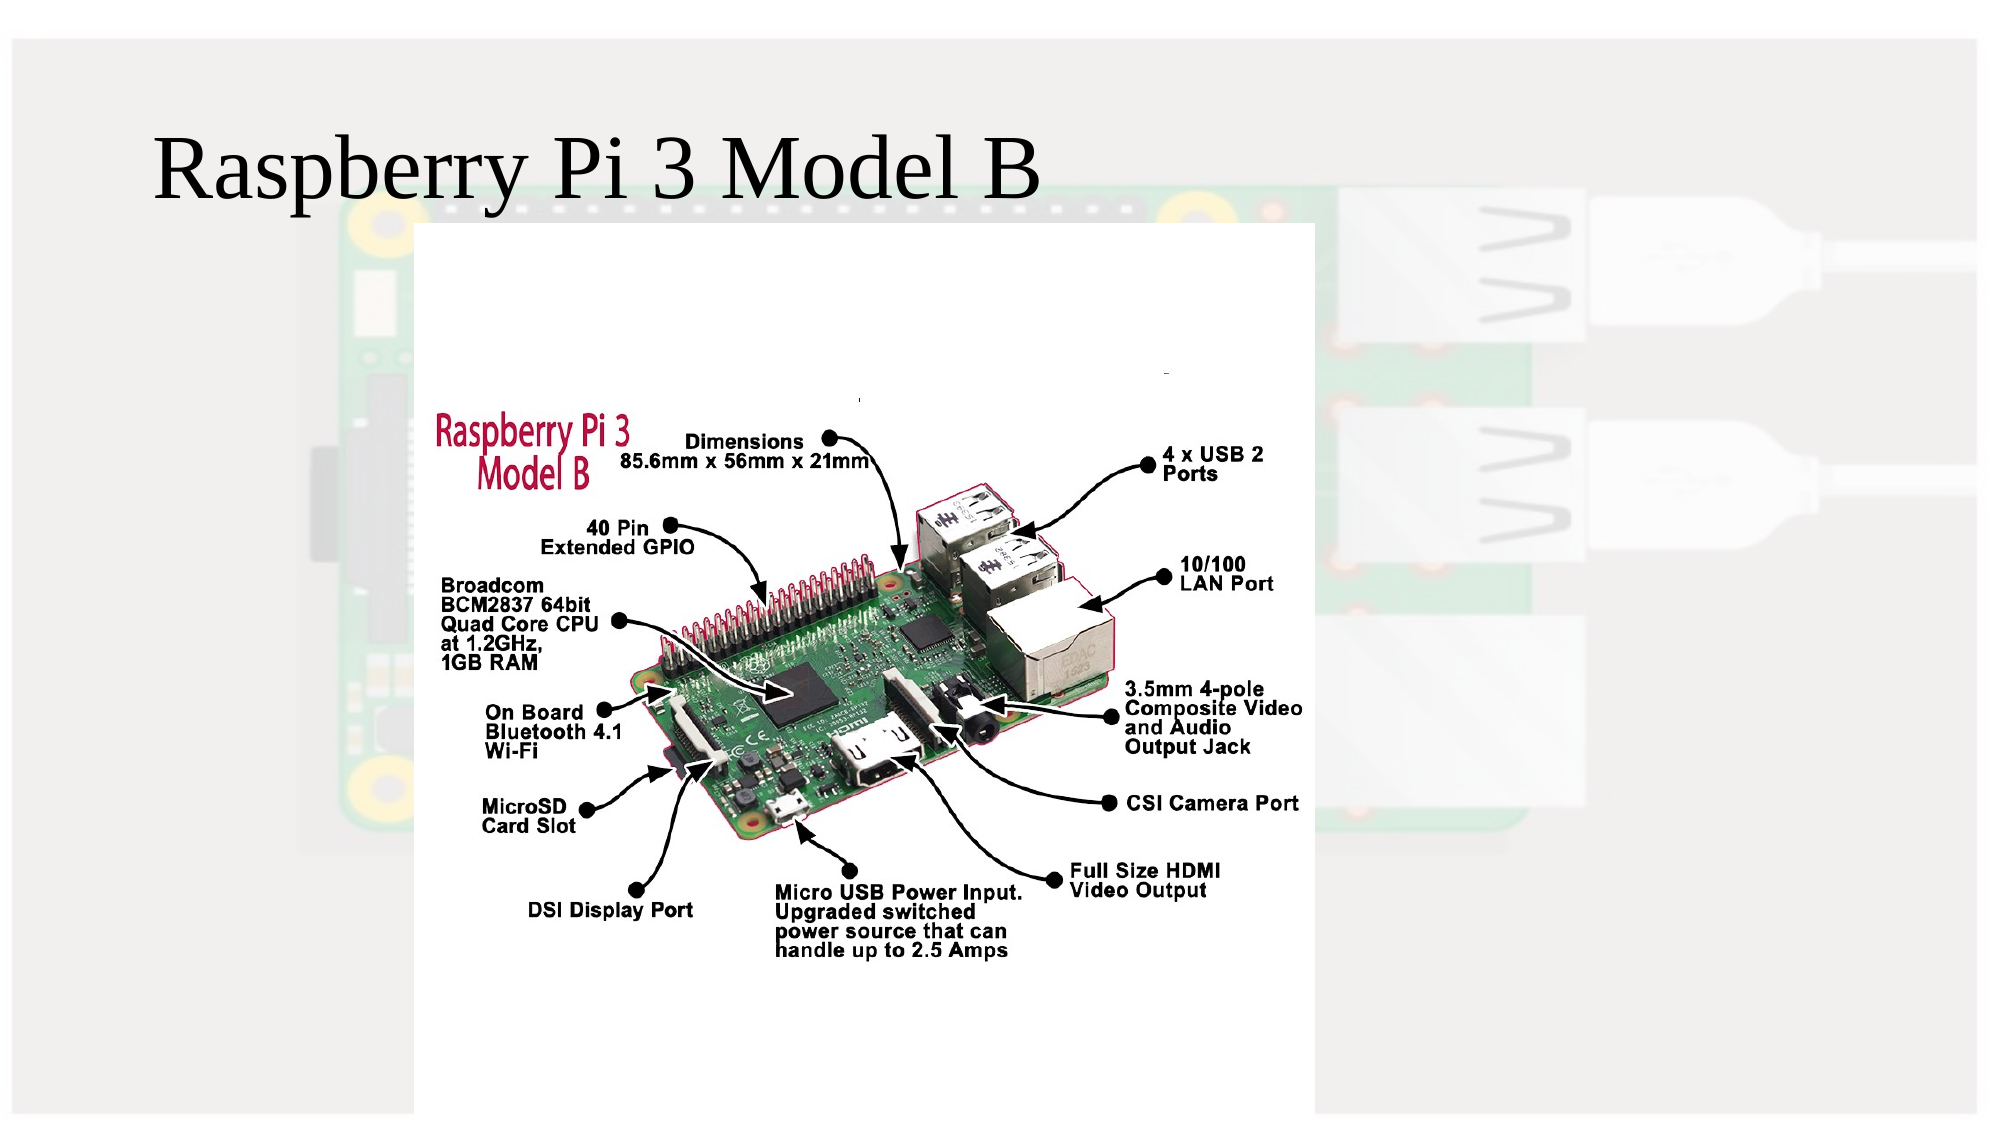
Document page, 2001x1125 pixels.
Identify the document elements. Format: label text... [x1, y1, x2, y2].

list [414, 223, 1315, 1125]
title Raspberry Pi 3 Model B [137, 59, 1863, 278]
